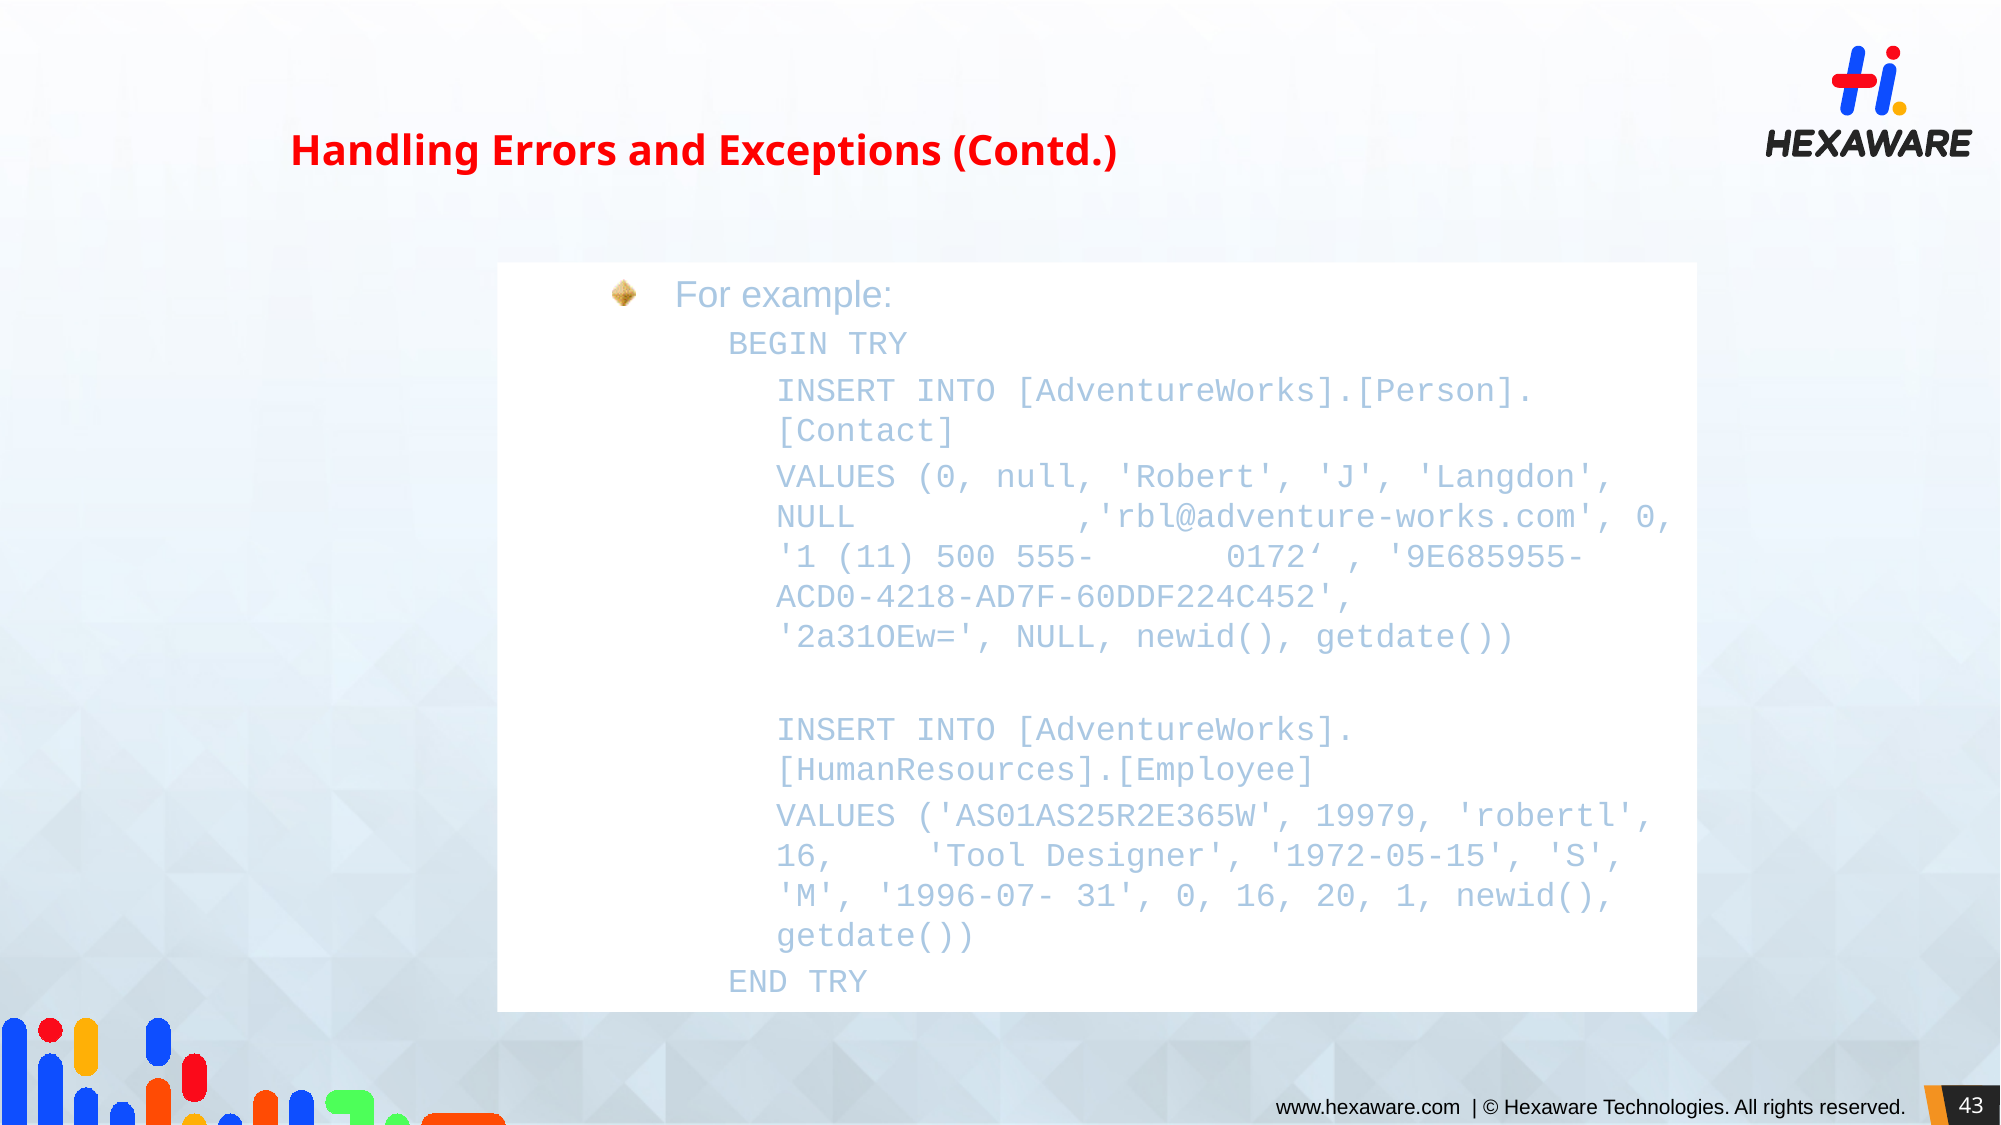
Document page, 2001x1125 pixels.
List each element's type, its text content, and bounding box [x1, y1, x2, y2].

text_box Handling Errors and Exceptions (Contd.) [274, 116, 1713, 182]
list For example: BEGIN TRY INSERT INTO [AdventureWorks].[Person].[Contact] VALUES (0, null, 'Robert', 'J', 'Langdon', NULL ,'rbl@adventure-works.com', 0, '1 (11) 500 555- 0172‘ , '9E685955-ACD0-4218-AD7F-60DDF224C452', '2a31OEw=', NULL, newid(), getdate()) INSERT INTO [AdventureWorks].[HumanResources].[Employee] VALUES ('AS01AS25R2E365W', 19979, 'robertl', 16, 'Tool Designer', '1972-05-15', 'S', 'M', '1996-07- 31', 0, 16, 20, 1, newid(), getdate()) END TRY [497, 262, 1698, 1012]
picture [0, 0, 2001, 1125]
